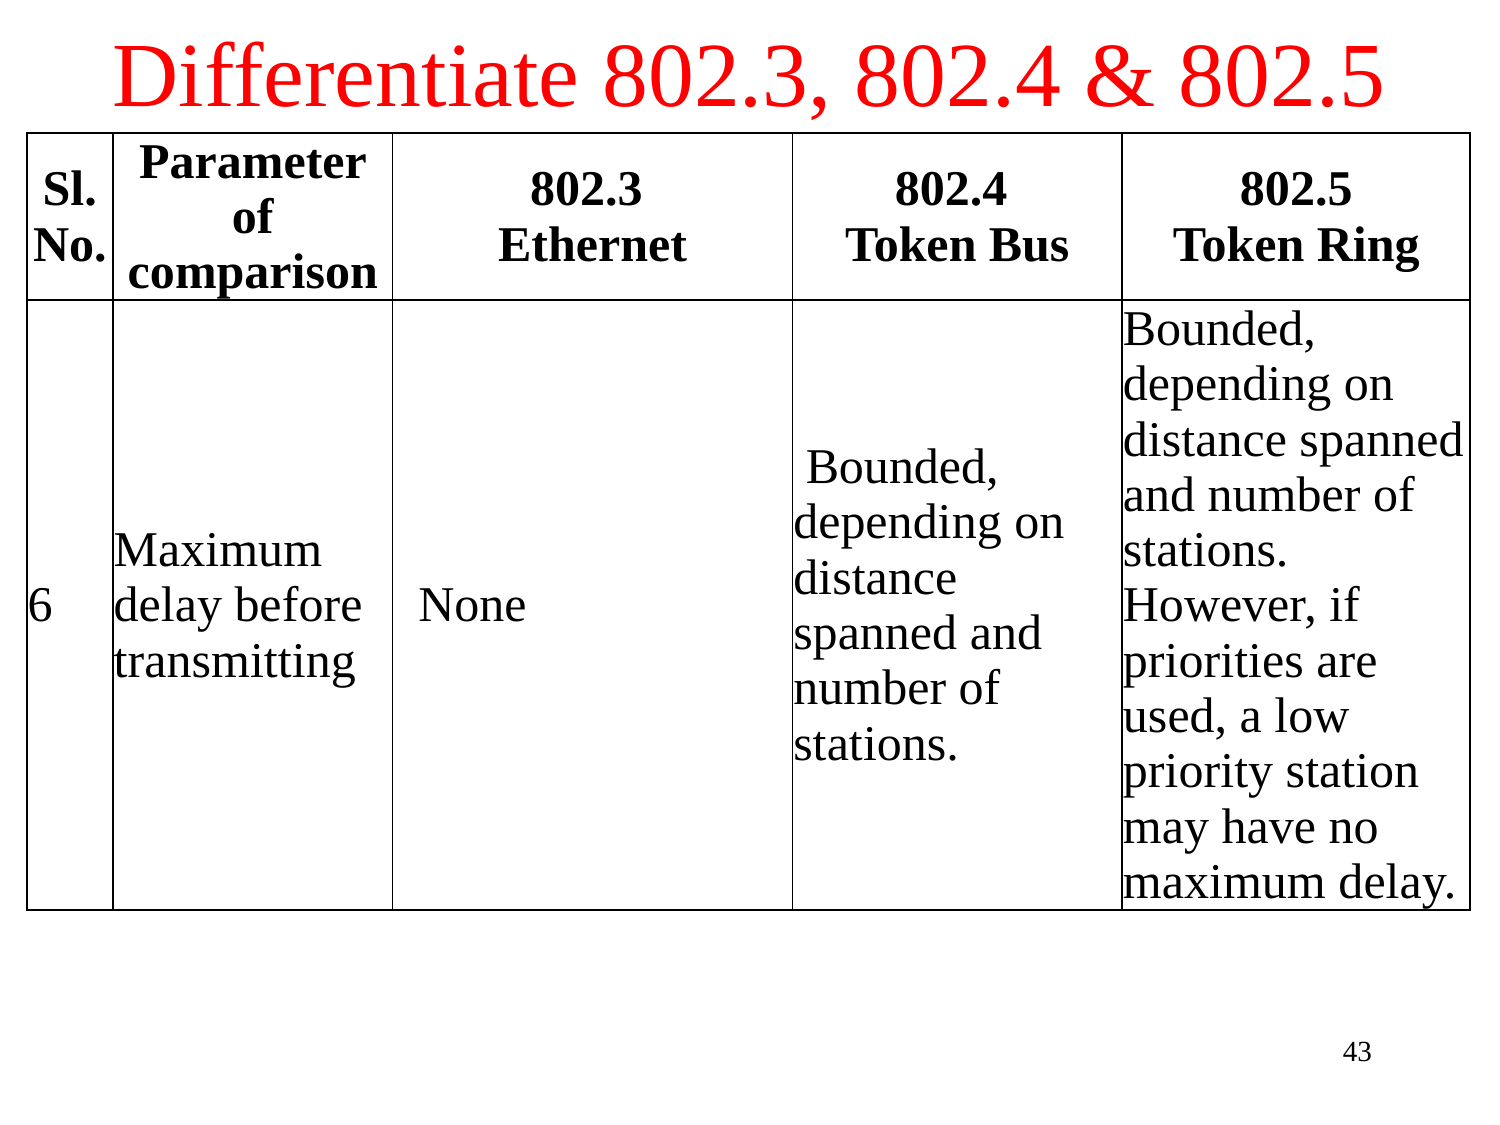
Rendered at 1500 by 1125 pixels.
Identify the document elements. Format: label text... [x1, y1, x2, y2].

title Differentiate 802.3, 802.4 & 802.5 [0, 12, 1500, 112]
table_cell Bounded, depending on distance spanned and number of stations. However, if priorities are used, a low priority station may have no maximum delay. [1123, 301, 1469, 909]
text_box [0, 112, 1500, 1106]
table_header 802.4 Token Bus [793, 134, 1121, 299]
table_header Parameter of comparison [114, 134, 392, 299]
table_header 802.5 Token Ring [1123, 134, 1469, 299]
table_cell Bounded, depending on distance spanned and number of stations. [793, 301, 1121, 909]
table_header Sl. No. [28, 134, 112, 299]
table_cell 6 [28, 301, 112, 909]
table_cell None [393, 301, 792, 909]
slide_number 43 [1074, 1024, 1388, 1101]
table_header 802.3 Ethernet [393, 134, 792, 299]
table_cell Maximum delay before transmitting [114, 301, 392, 909]
